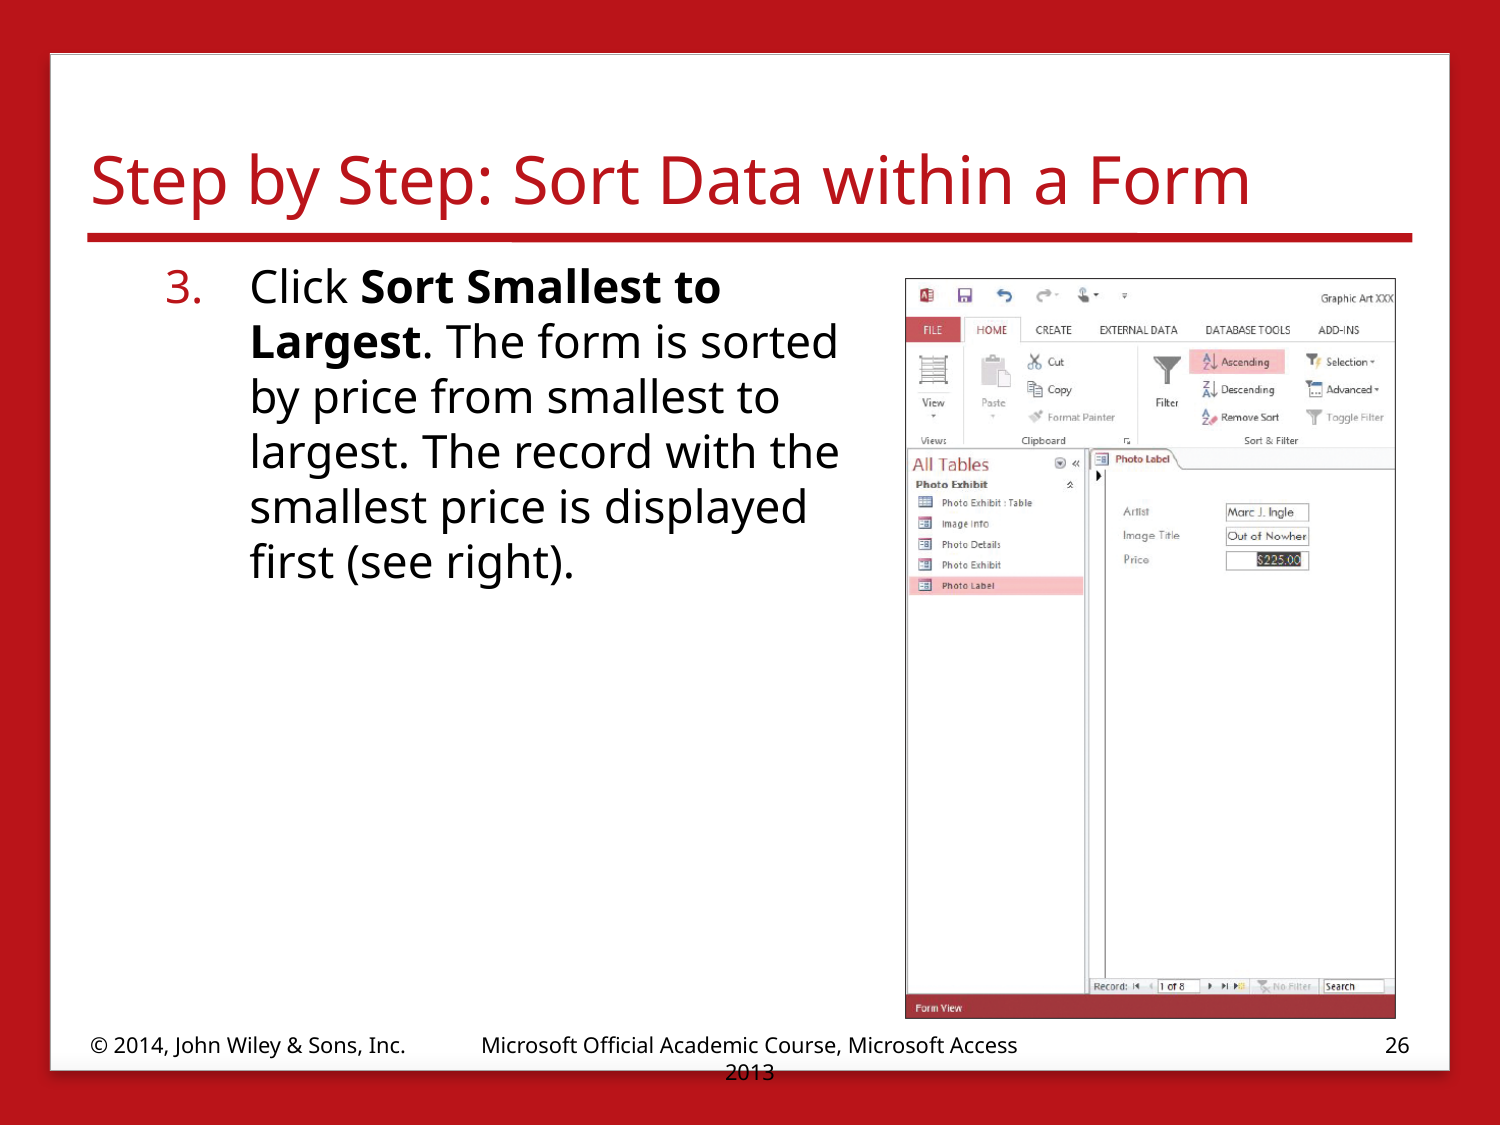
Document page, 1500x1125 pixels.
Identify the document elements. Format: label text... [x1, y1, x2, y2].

title Step by Step: Sort Data within a Form [74, 74, 1426, 226]
picture [899, 274, 1403, 1026]
footer Microsoft Official Academic Course, Microsoft Access 2013 [449, 1024, 1051, 1103]
slide_number 26 [1074, 1024, 1426, 1103]
slide_number © 2014, John Wiley & Sons, Inc. [74, 1024, 426, 1103]
list Click Sort Smallest to Largest. The form is sorted by price from smallest to largest. The record with the smallest price is displayed first (see right). [75, 249, 888, 1063]
